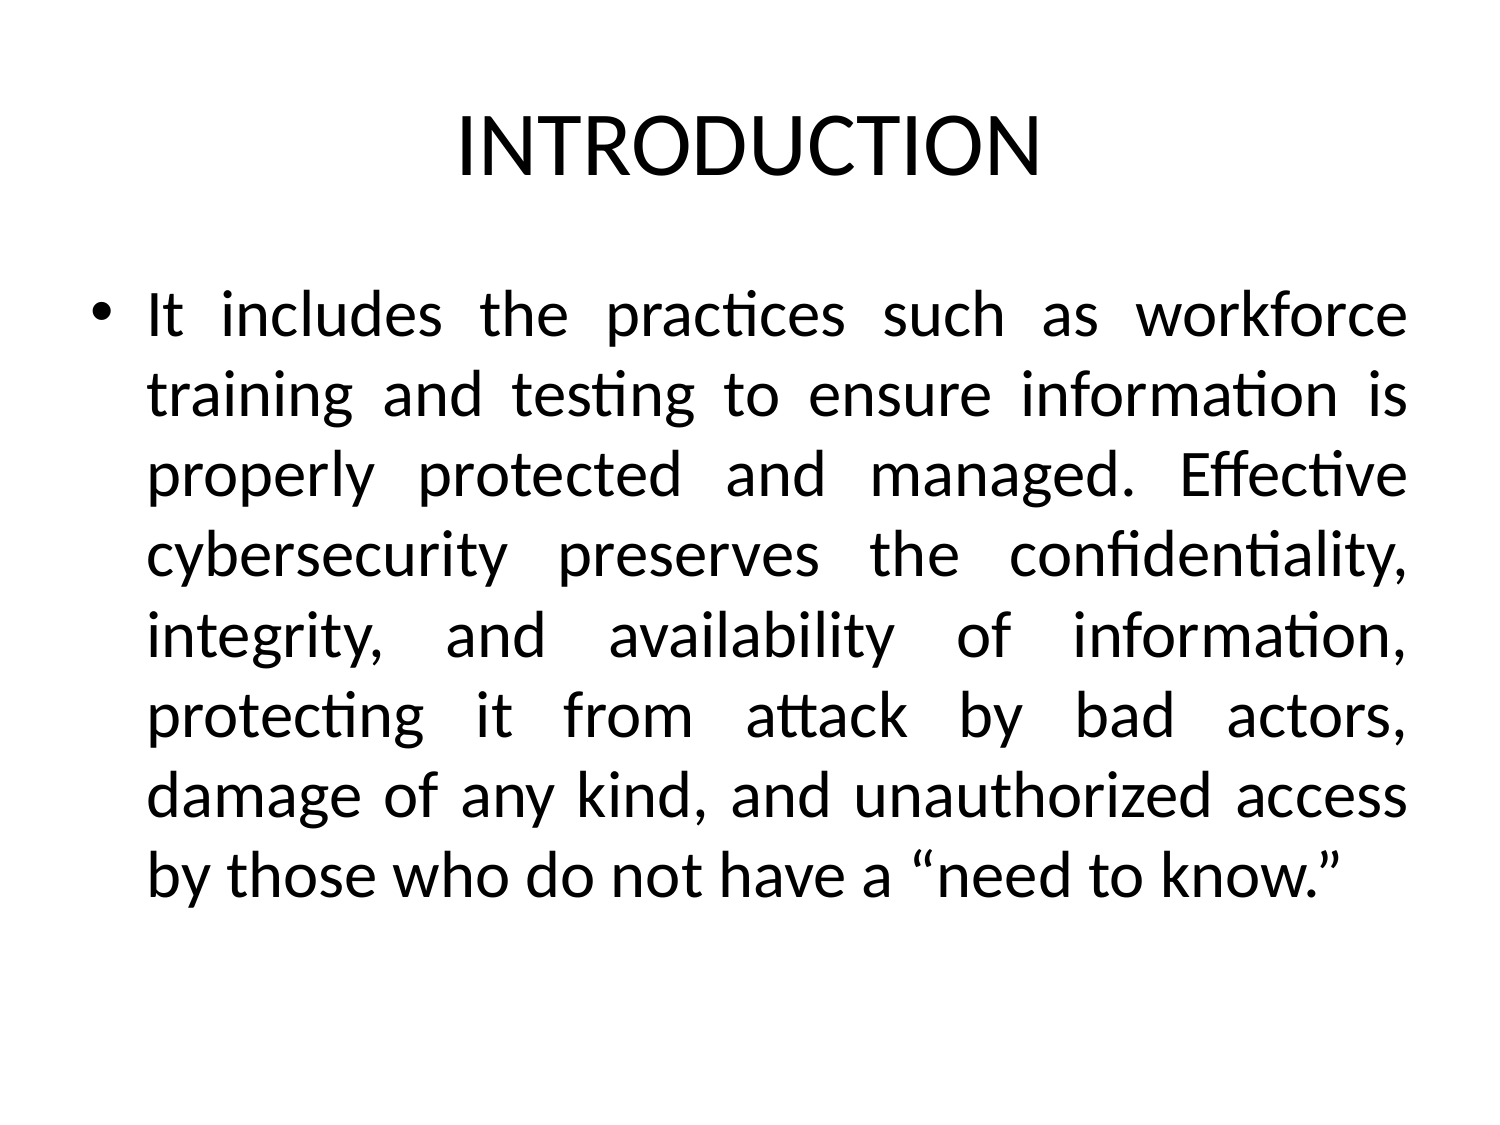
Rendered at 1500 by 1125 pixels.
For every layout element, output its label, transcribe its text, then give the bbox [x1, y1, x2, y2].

list It includes the practices such as workforce training and testing to ensure information is properly protected and managed. Effective cybersecurity preserves the confidentiality, integrity, and availability of information, protecting it from attack by bad actors, damage of any kind, and unauthorized access by those who do not have a “need to know.” [75, 262, 1425, 1005]
title INTRODUCTION [75, 45, 1425, 233]
